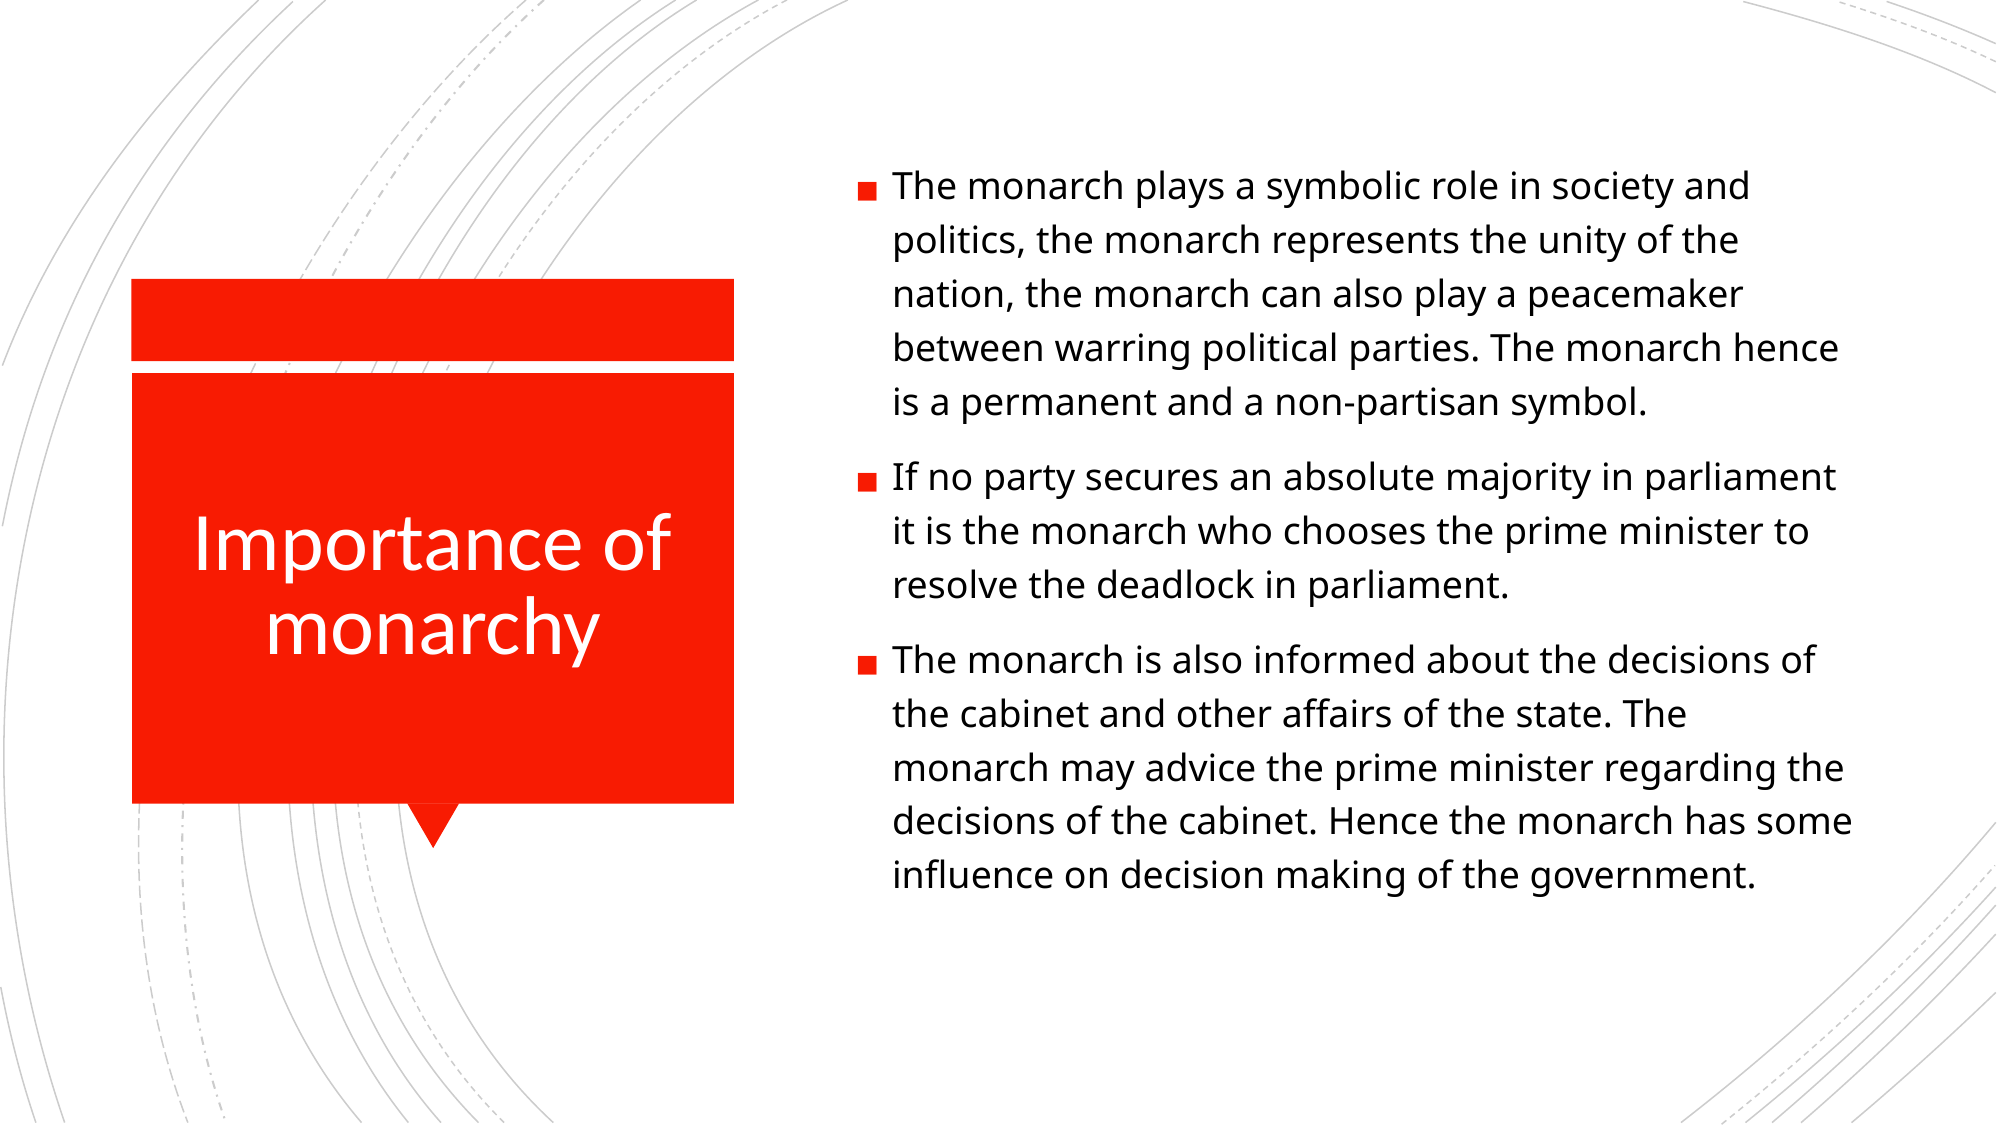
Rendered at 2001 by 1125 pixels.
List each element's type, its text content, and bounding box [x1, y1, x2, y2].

list The monarch plays a symbolic role in society and politics, the monarch represents the unity of the nation, the monarch can also play a peacemaker between warring political parties. The monarch hence is a permanent and a non-partisan symbol. If no party secures an absolute majority in parliament it is the monarch who chooses the prime minister to resolve the deadlock in parliament. The monarch is also informed about the decisions of the cabinet and other affairs of the state. The monarch may advice the prime minister regarding the decisions of the cabinet. Hence the monarch has some influence on decision making of the government. [839, 131, 1871, 993]
title Importance of monarchy [145, 385, 720, 789]
